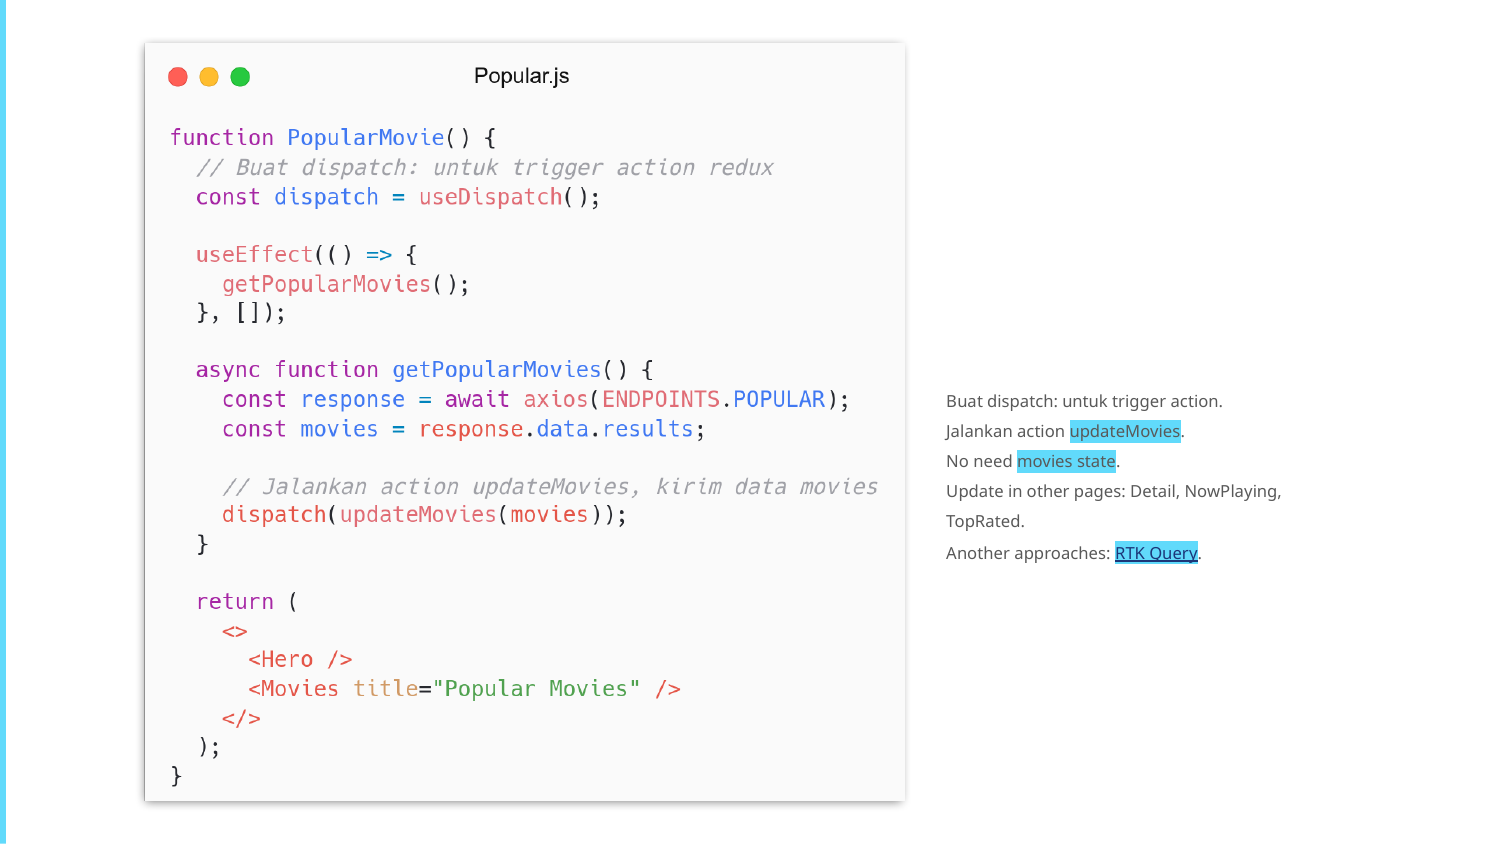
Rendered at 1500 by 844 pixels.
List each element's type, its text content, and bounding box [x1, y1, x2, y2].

text_box Buat dispatch: untuk trigger action. Jalankan action updateMovies. No need movies state. Update in other pages: Detail, NowPlaying, TopRated. Another approaches: RTK Query. [931, 366, 1356, 581]
picture [144, 43, 905, 801]
text_box [0, 0, 6, 844]
